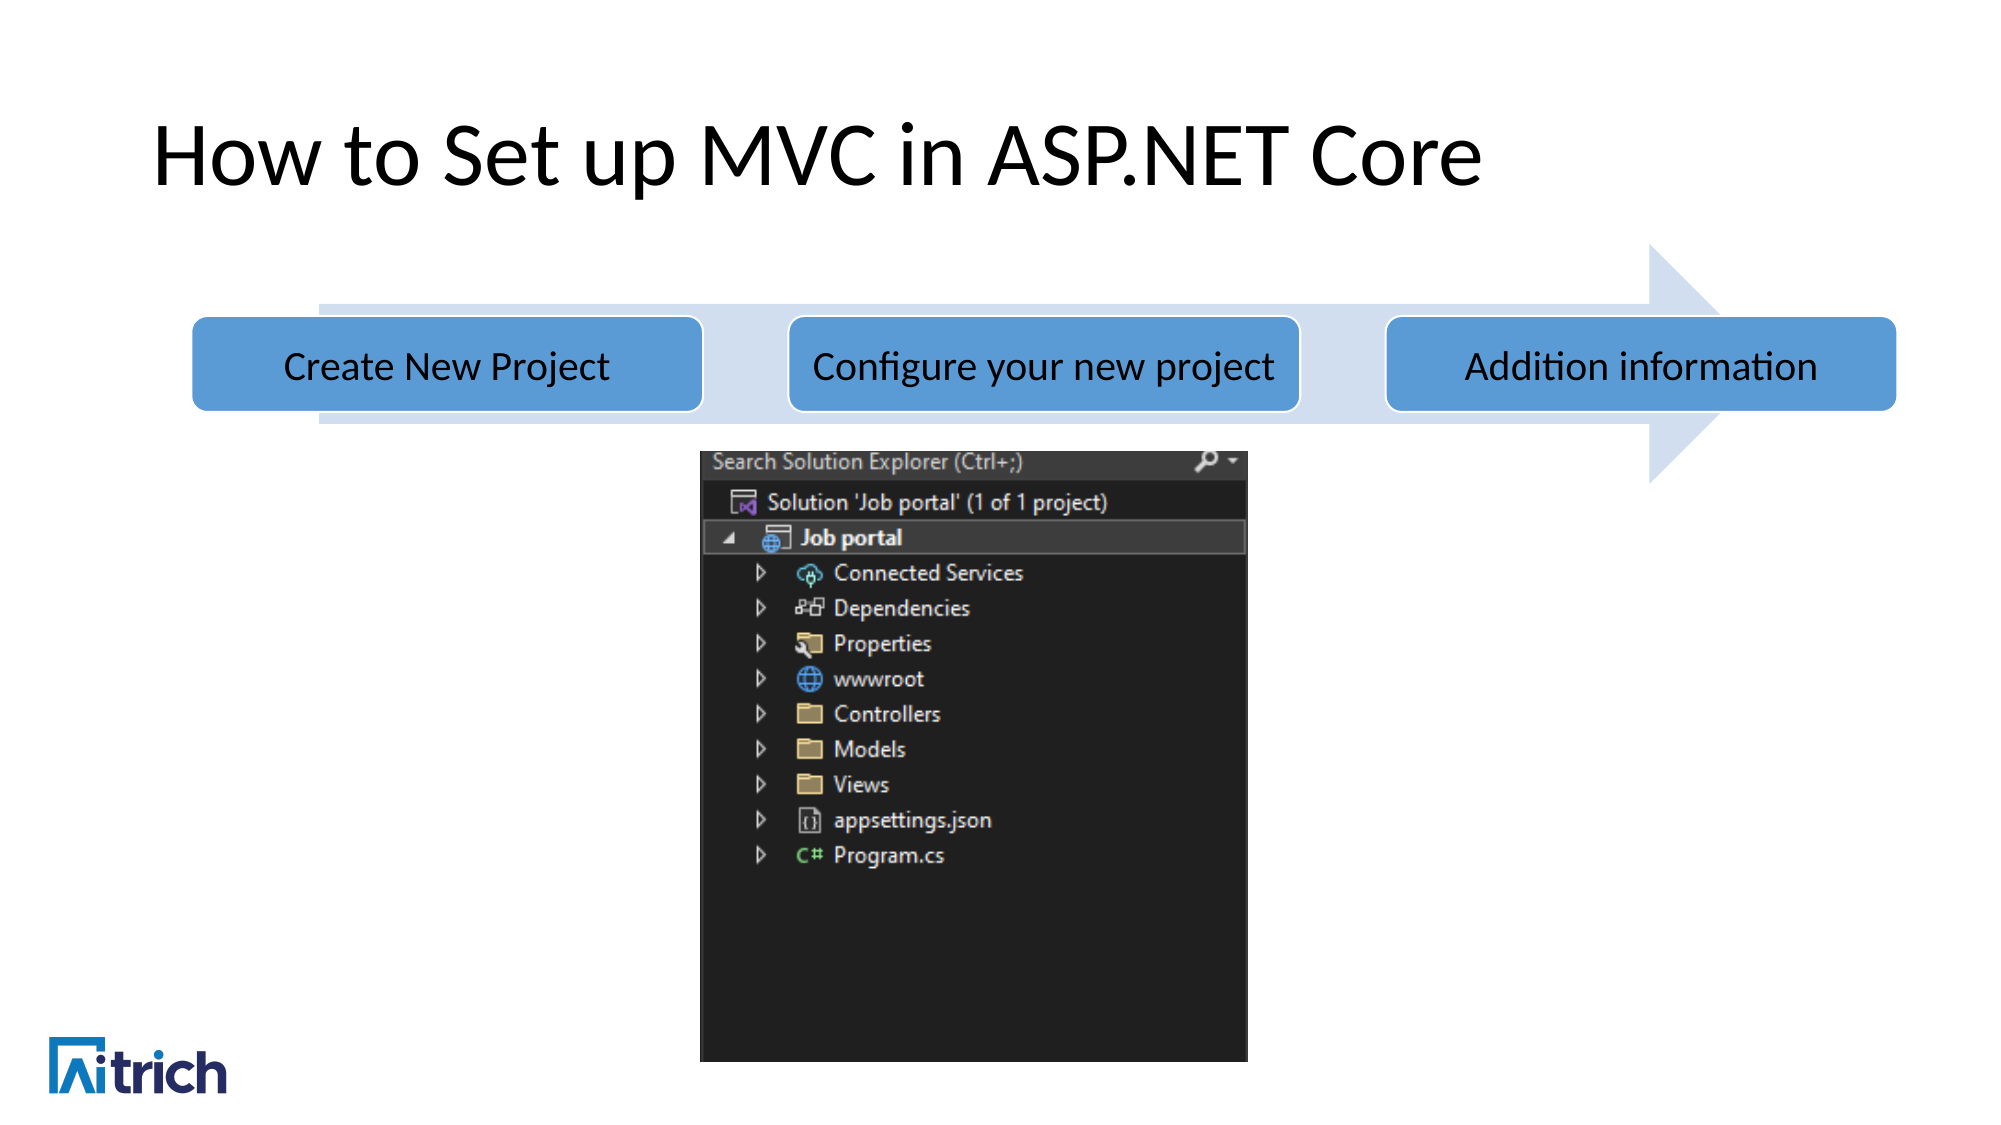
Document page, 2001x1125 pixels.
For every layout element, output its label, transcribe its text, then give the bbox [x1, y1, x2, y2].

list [700, 496, 1248, 1062]
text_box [190, 243, 1898, 485]
title How to Set up MVC in ASP.NET Core [137, 34, 1863, 278]
picture [46, 1034, 228, 1095]
